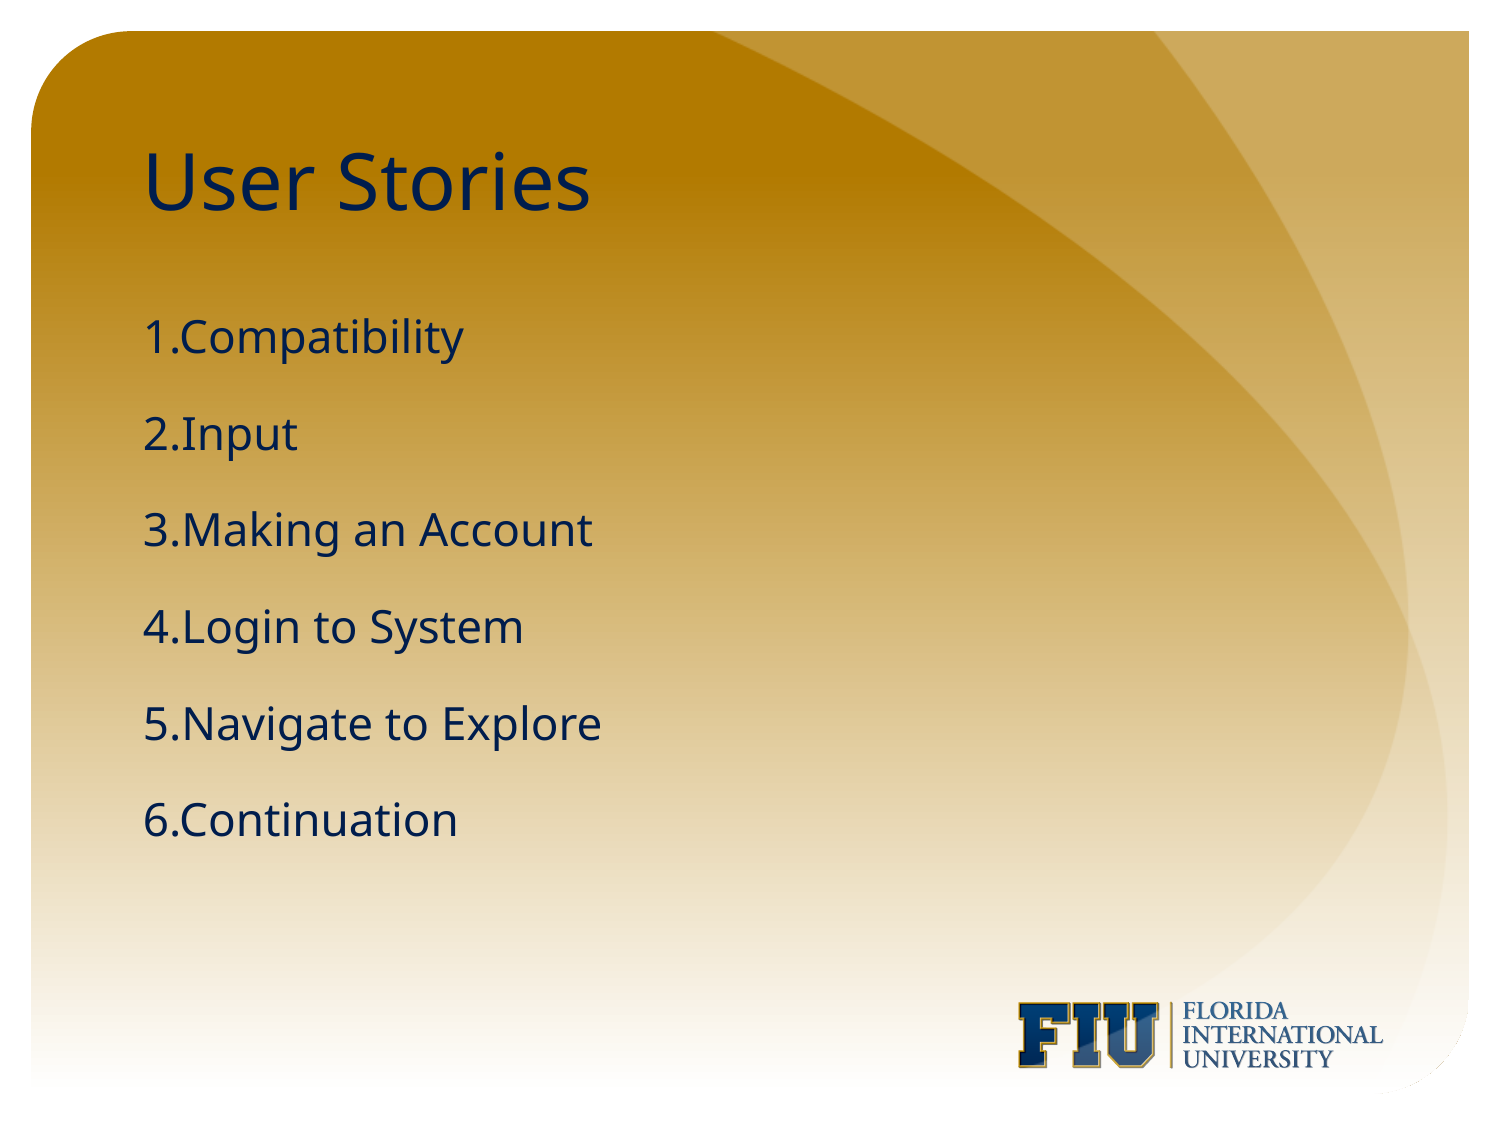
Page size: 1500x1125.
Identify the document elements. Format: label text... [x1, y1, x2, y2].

title User Stories [127, 62, 1372, 234]
picture [24, 30, 1473, 1094]
list 1.Compatibility 2.Input 3.Making an Account 4.Login to System 5.Navigate to Explore 6.Continuation [127, 299, 1372, 991]
